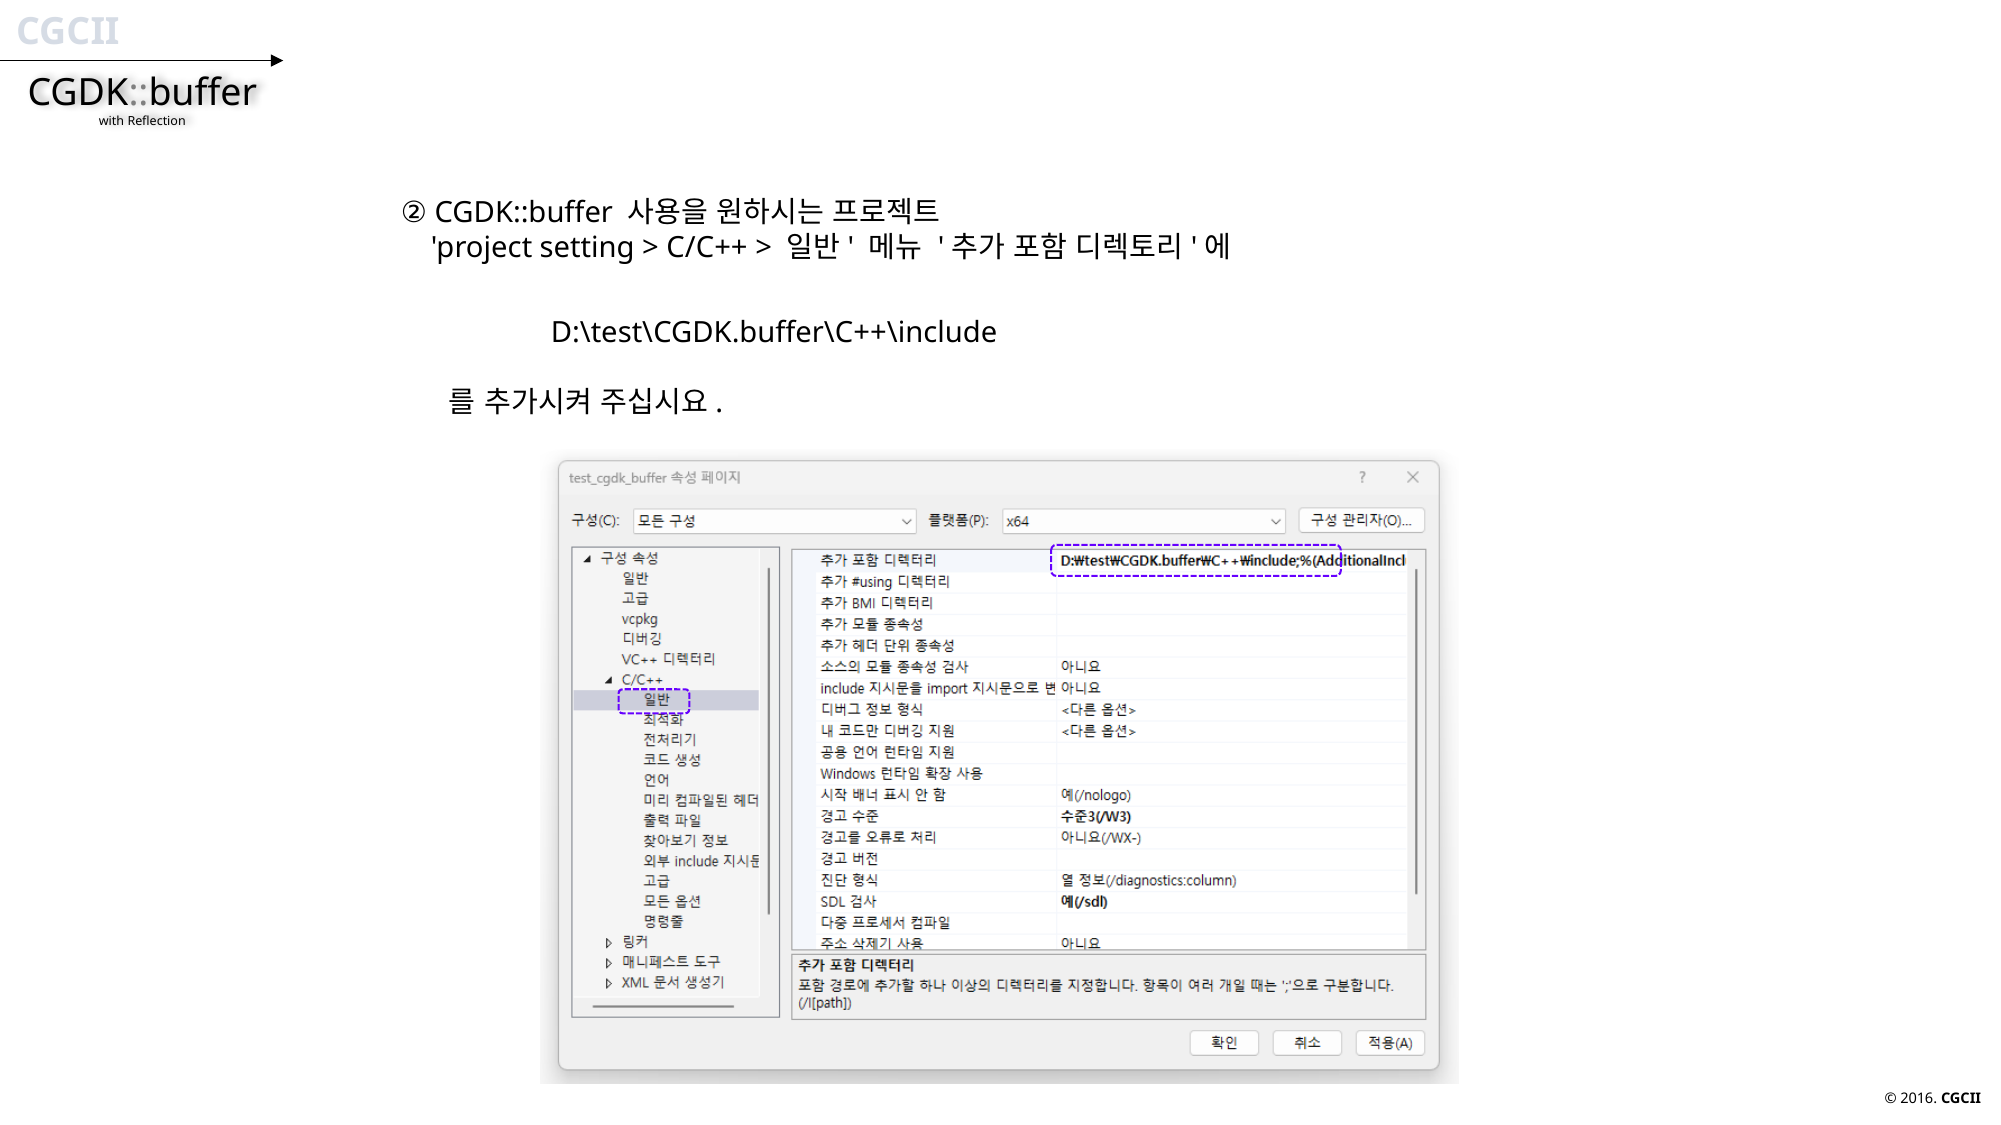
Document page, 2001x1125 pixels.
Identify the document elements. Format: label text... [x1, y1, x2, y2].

text_box CGDK::buffer with Reflection [0, 60, 309, 166]
picture [540, 449, 1459, 1085]
text_box CGCII [1, 0, 135, 54]
text_box © 2016. CGCII [1598, 1084, 1997, 1124]
text_box ② CGDK::buffer 사용을 원하시는 프로젝트 'project setting > C/C++ > 일반' 메뉴 '추가 포함 디렉토리'에 D:\test\CGDK.buffer\C++\include 를 추가시켜 주십시요. [385, 186, 1463, 426]
